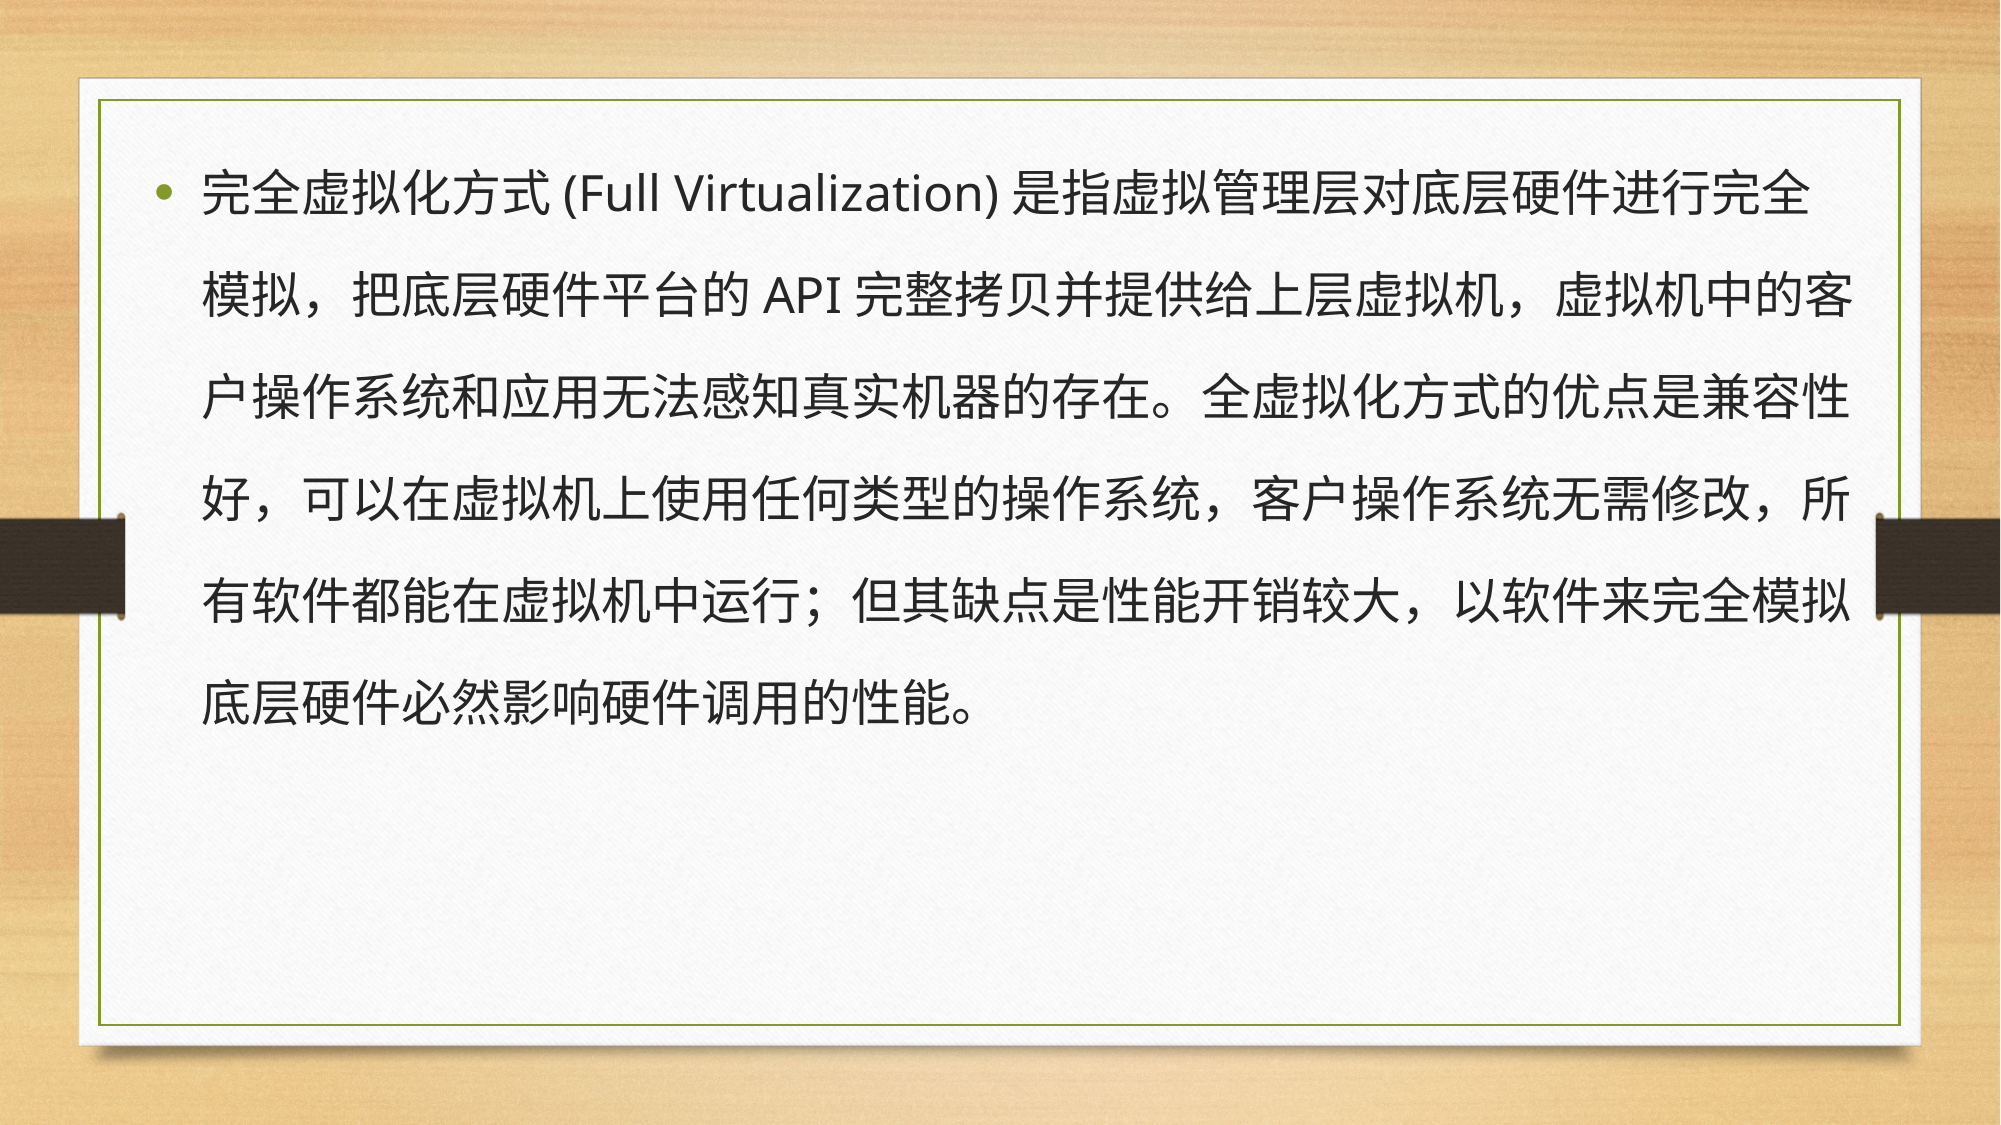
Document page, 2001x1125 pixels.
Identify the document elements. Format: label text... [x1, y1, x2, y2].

picture [0, 0, 2001, 1125]
list 完全虚拟化方式(Full Virtualization)是指虚拟管理层对底层硬件进行完全模拟，把底层硬件平台的API完整拷贝并提供给上层虚拟机，虚拟机中的客户操作系统和应用无法感知真实机器的存在。全虚拟化方式的优点是兼容性好，可以在虚拟机上使用任何类型的操作系统，客户操作系统无需修改，所有软件都能在虚拟机中运行；但其缺点是性能开销较大，以软件来完全模拟底层硬件必然影响硬件调用的性能。 [139, 112, 1876, 964]
